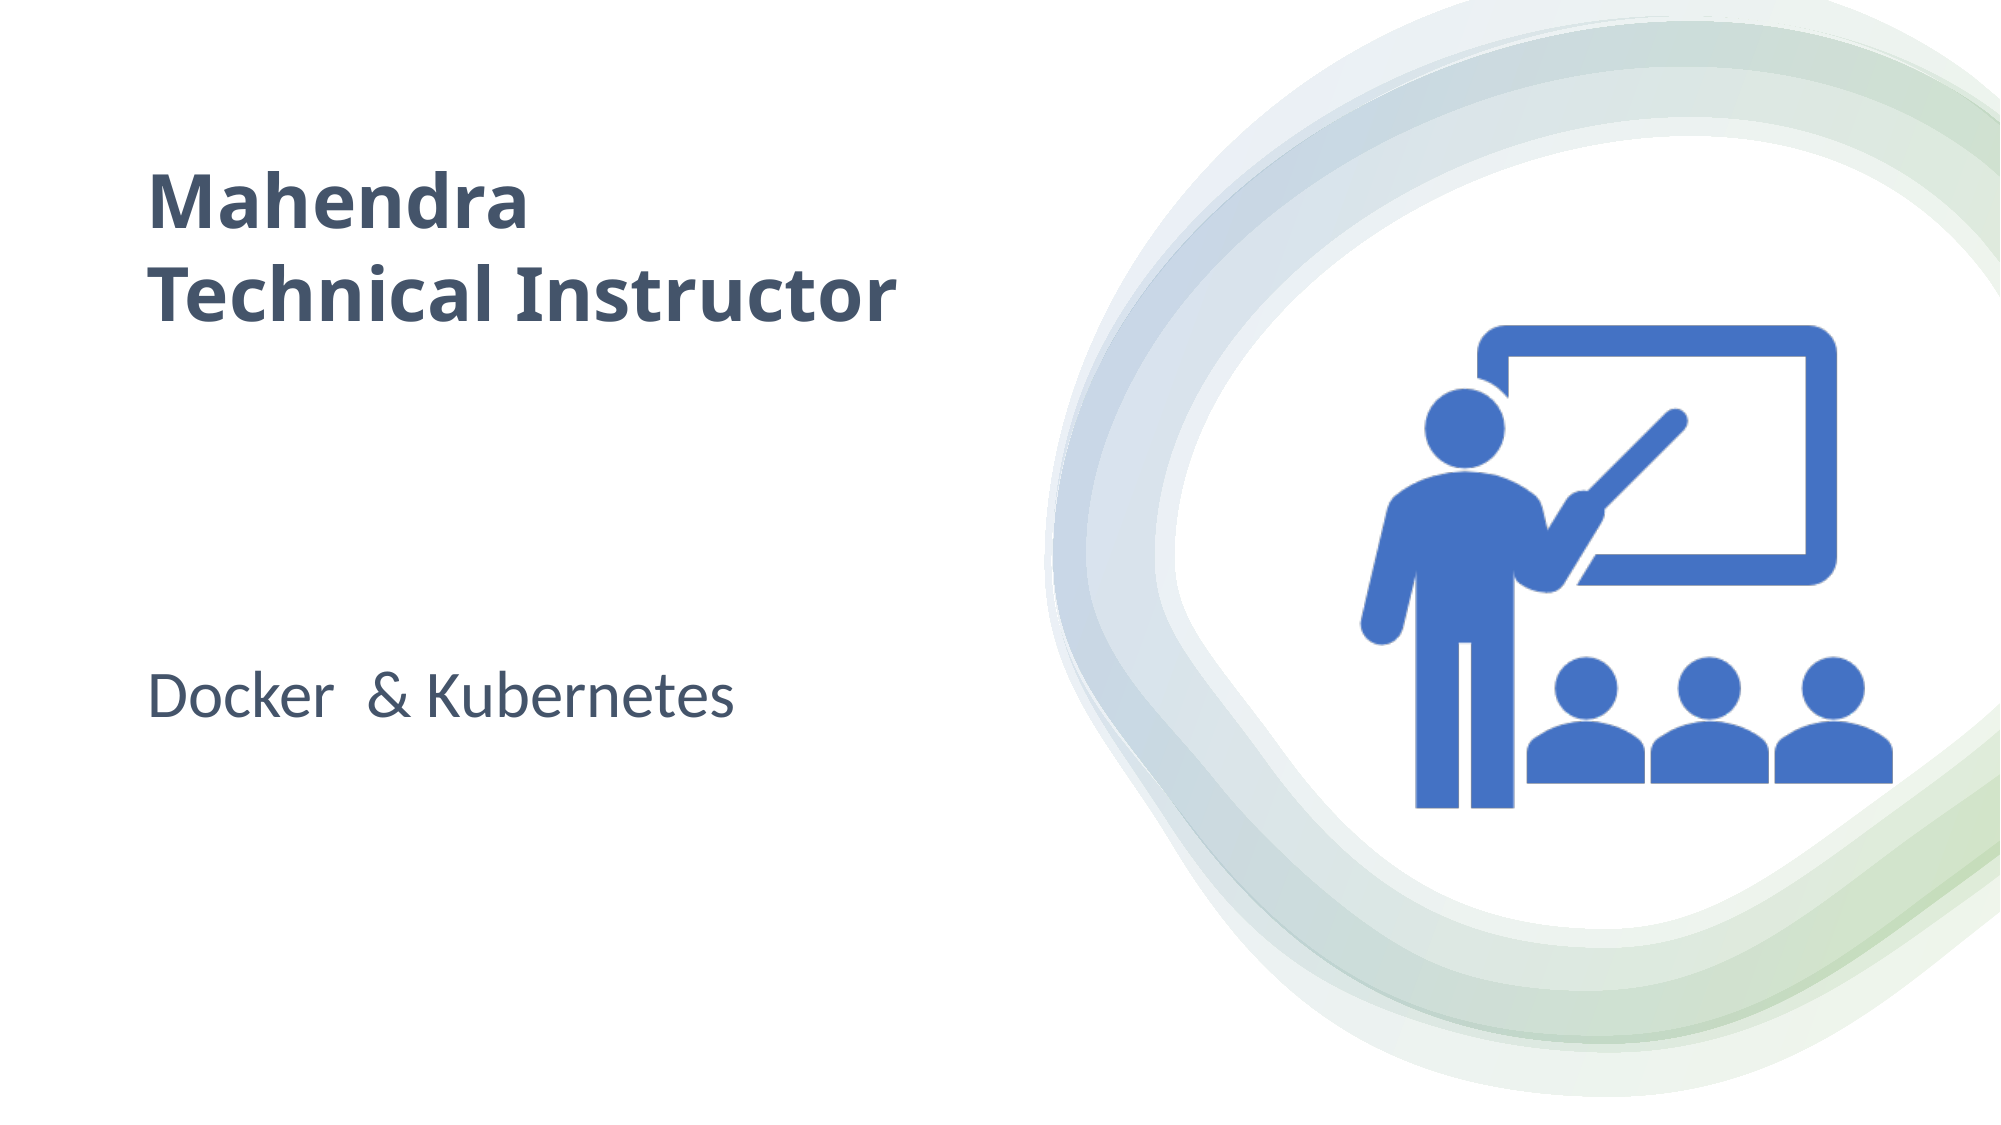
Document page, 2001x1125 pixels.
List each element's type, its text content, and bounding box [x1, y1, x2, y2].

text_box [0, 0, 2000, 1125]
list Docker & Kubernetes [131, 397, 949, 995]
picture [1332, 267, 1927, 861]
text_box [1044, 0, 2000, 1097]
text_box Mahendra Technical Instructor [131, 131, 949, 371]
